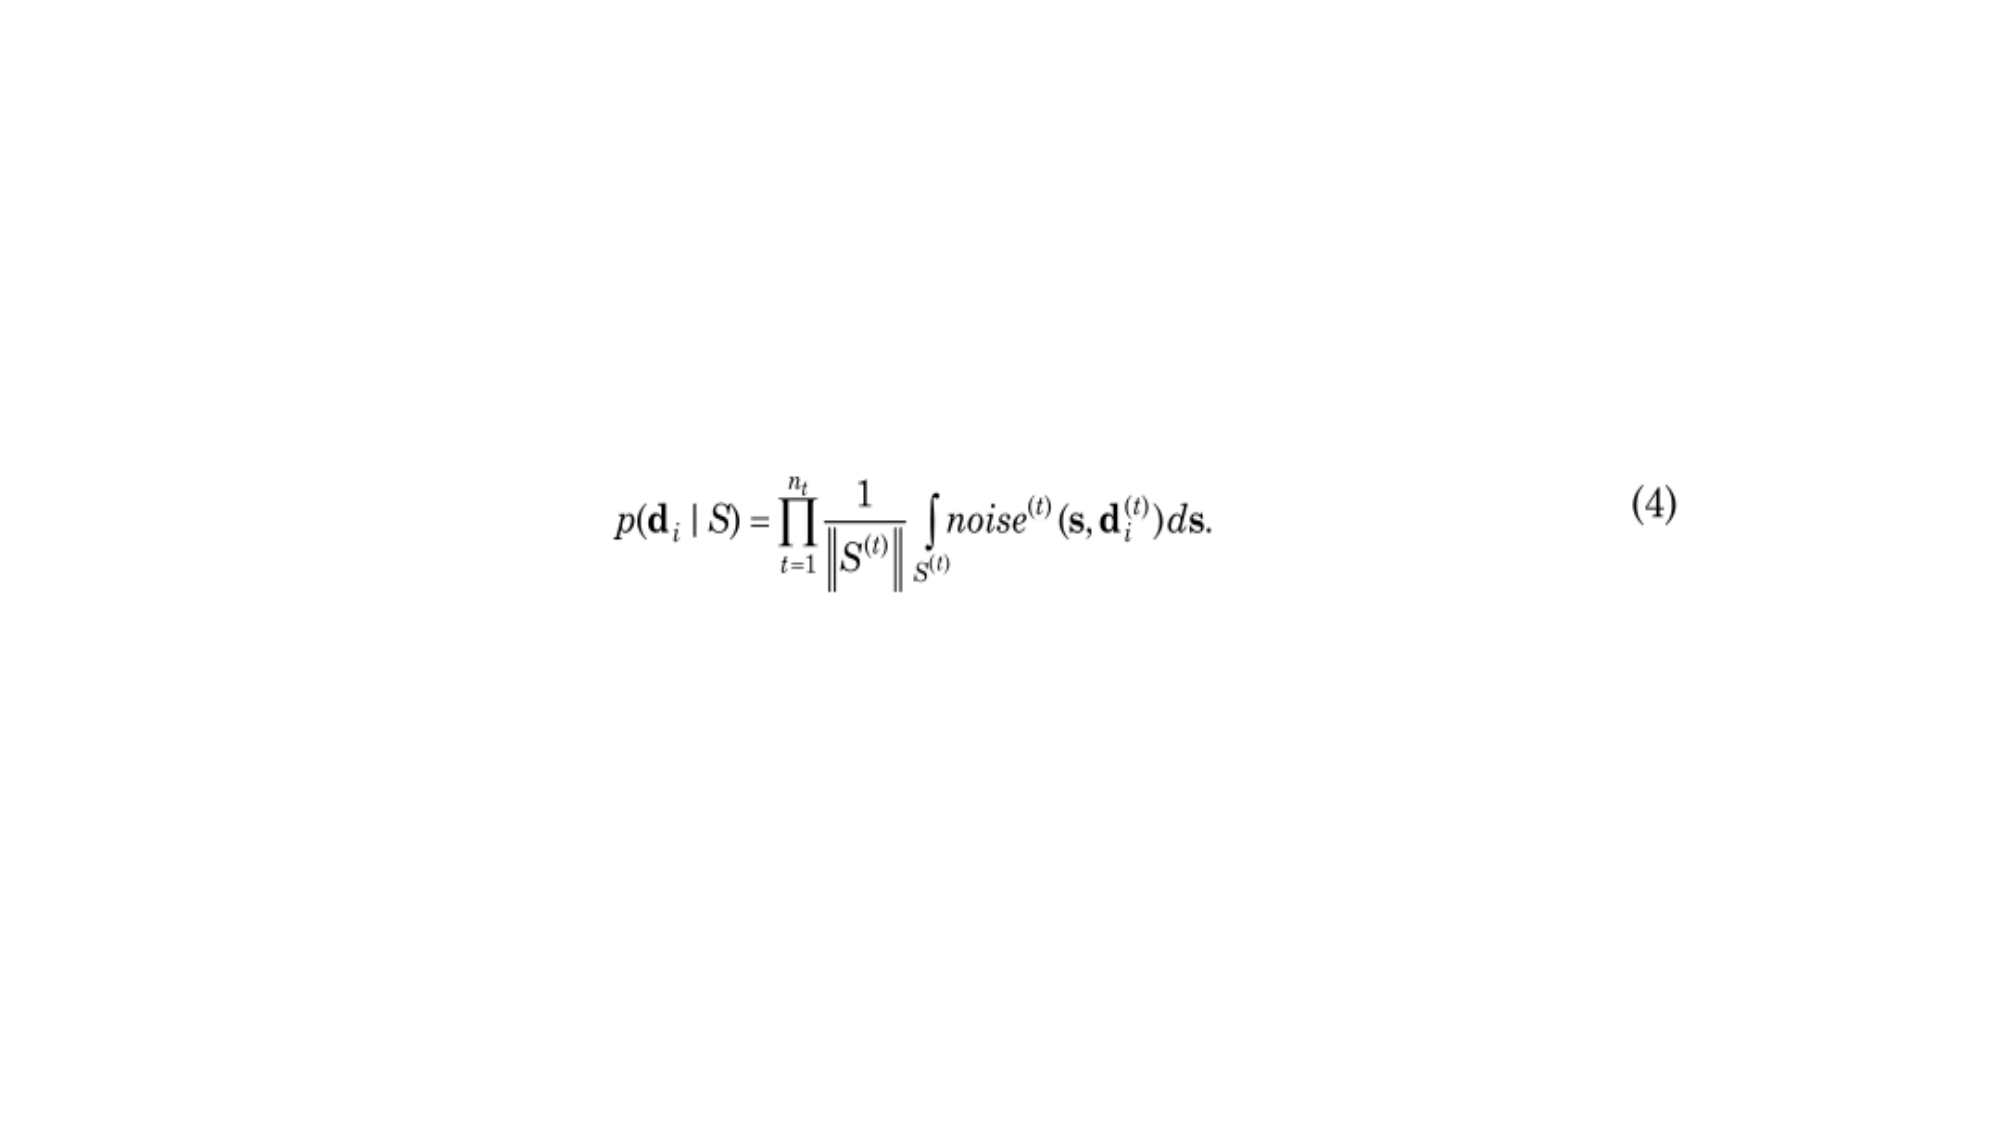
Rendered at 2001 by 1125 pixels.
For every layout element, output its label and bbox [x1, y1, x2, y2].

list [484, 433, 1708, 624]
